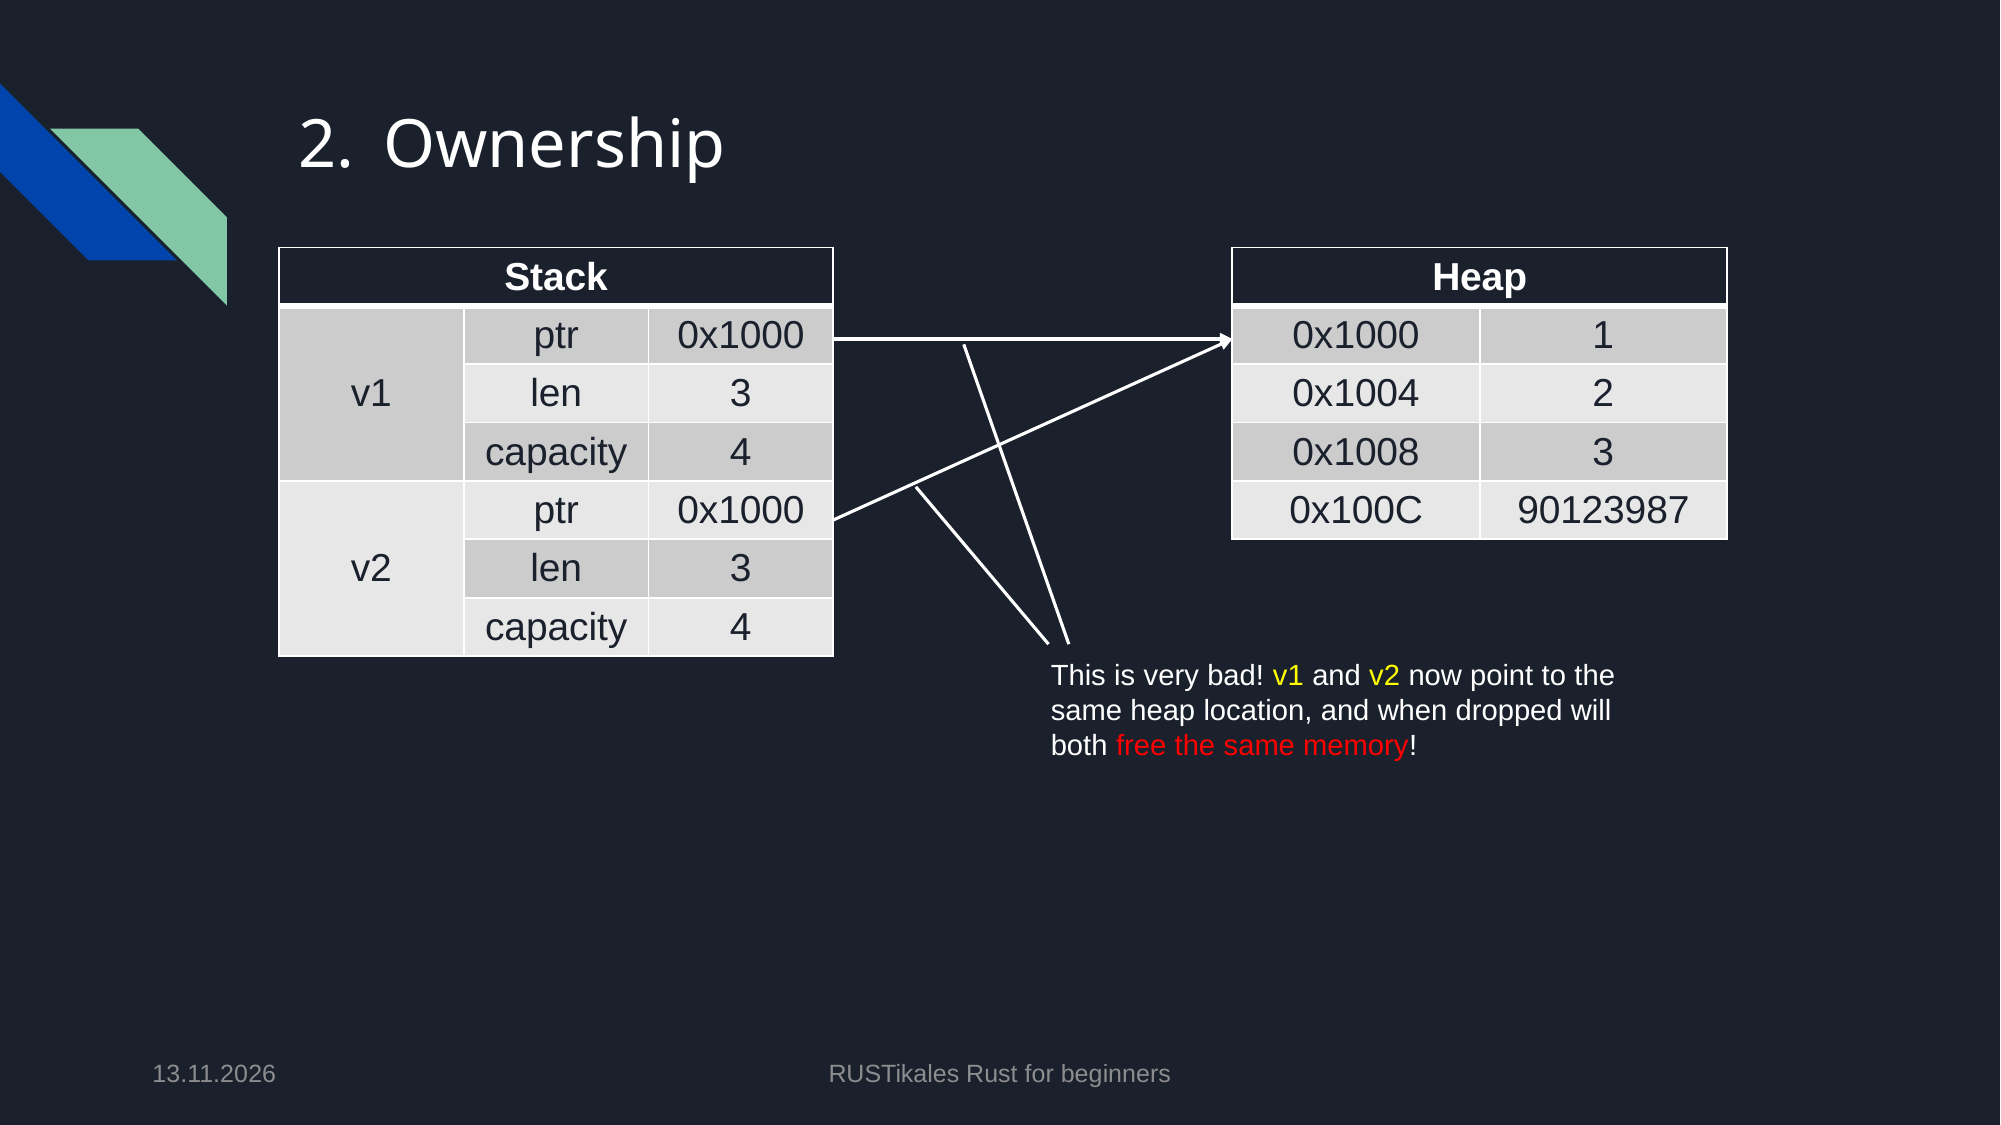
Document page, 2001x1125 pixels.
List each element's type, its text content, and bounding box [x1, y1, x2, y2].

table_cell len [465, 540, 648, 597]
table_cell 0x1008 [1238, 423, 1479, 480]
table_cell 90123987 [1481, 482, 1726, 538]
table_cell capacity [465, 423, 648, 480]
title Ownership [283, 86, 1824, 287]
table_cell 0x100C [1233, 482, 1479, 538]
table_cell capacity [465, 599, 648, 655]
table_cell len [465, 365, 648, 422]
table_header Heap [1233, 248, 1726, 303]
text_box This is very bad! v1 and v2 now point to the same heap location, and when dropped will both free the same memory! [1036, 649, 1639, 769]
table_cell 4 [649, 423, 827, 480]
table_cell ptr [465, 482, 648, 538]
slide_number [137, 1042, 588, 1103]
table_header Stack [280, 248, 832, 303]
table_cell v2 [280, 482, 463, 655]
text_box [832, 338, 1233, 521]
table_cell 4 [649, 599, 832, 655]
footer RUSTikales Rust for beginners [662, 1042, 1338, 1103]
table_cell ptr [465, 309, 648, 363]
table_cell 3 [649, 540, 832, 597]
table_cell 0x1004 [1238, 365, 1479, 422]
table_cell 0x1000 [649, 482, 832, 538]
table_cell 0x1000 [649, 309, 832, 363]
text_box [963, 344, 1070, 645]
table_cell 1 [1481, 309, 1726, 363]
table_cell 3 [649, 365, 827, 422]
table_cell 0x1000 [1233, 309, 1479, 363]
table_cell 2 [1481, 365, 1726, 422]
table_cell v1 [280, 309, 463, 480]
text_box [915, 486, 958, 645]
table_cell 3 [1481, 423, 1726, 480]
